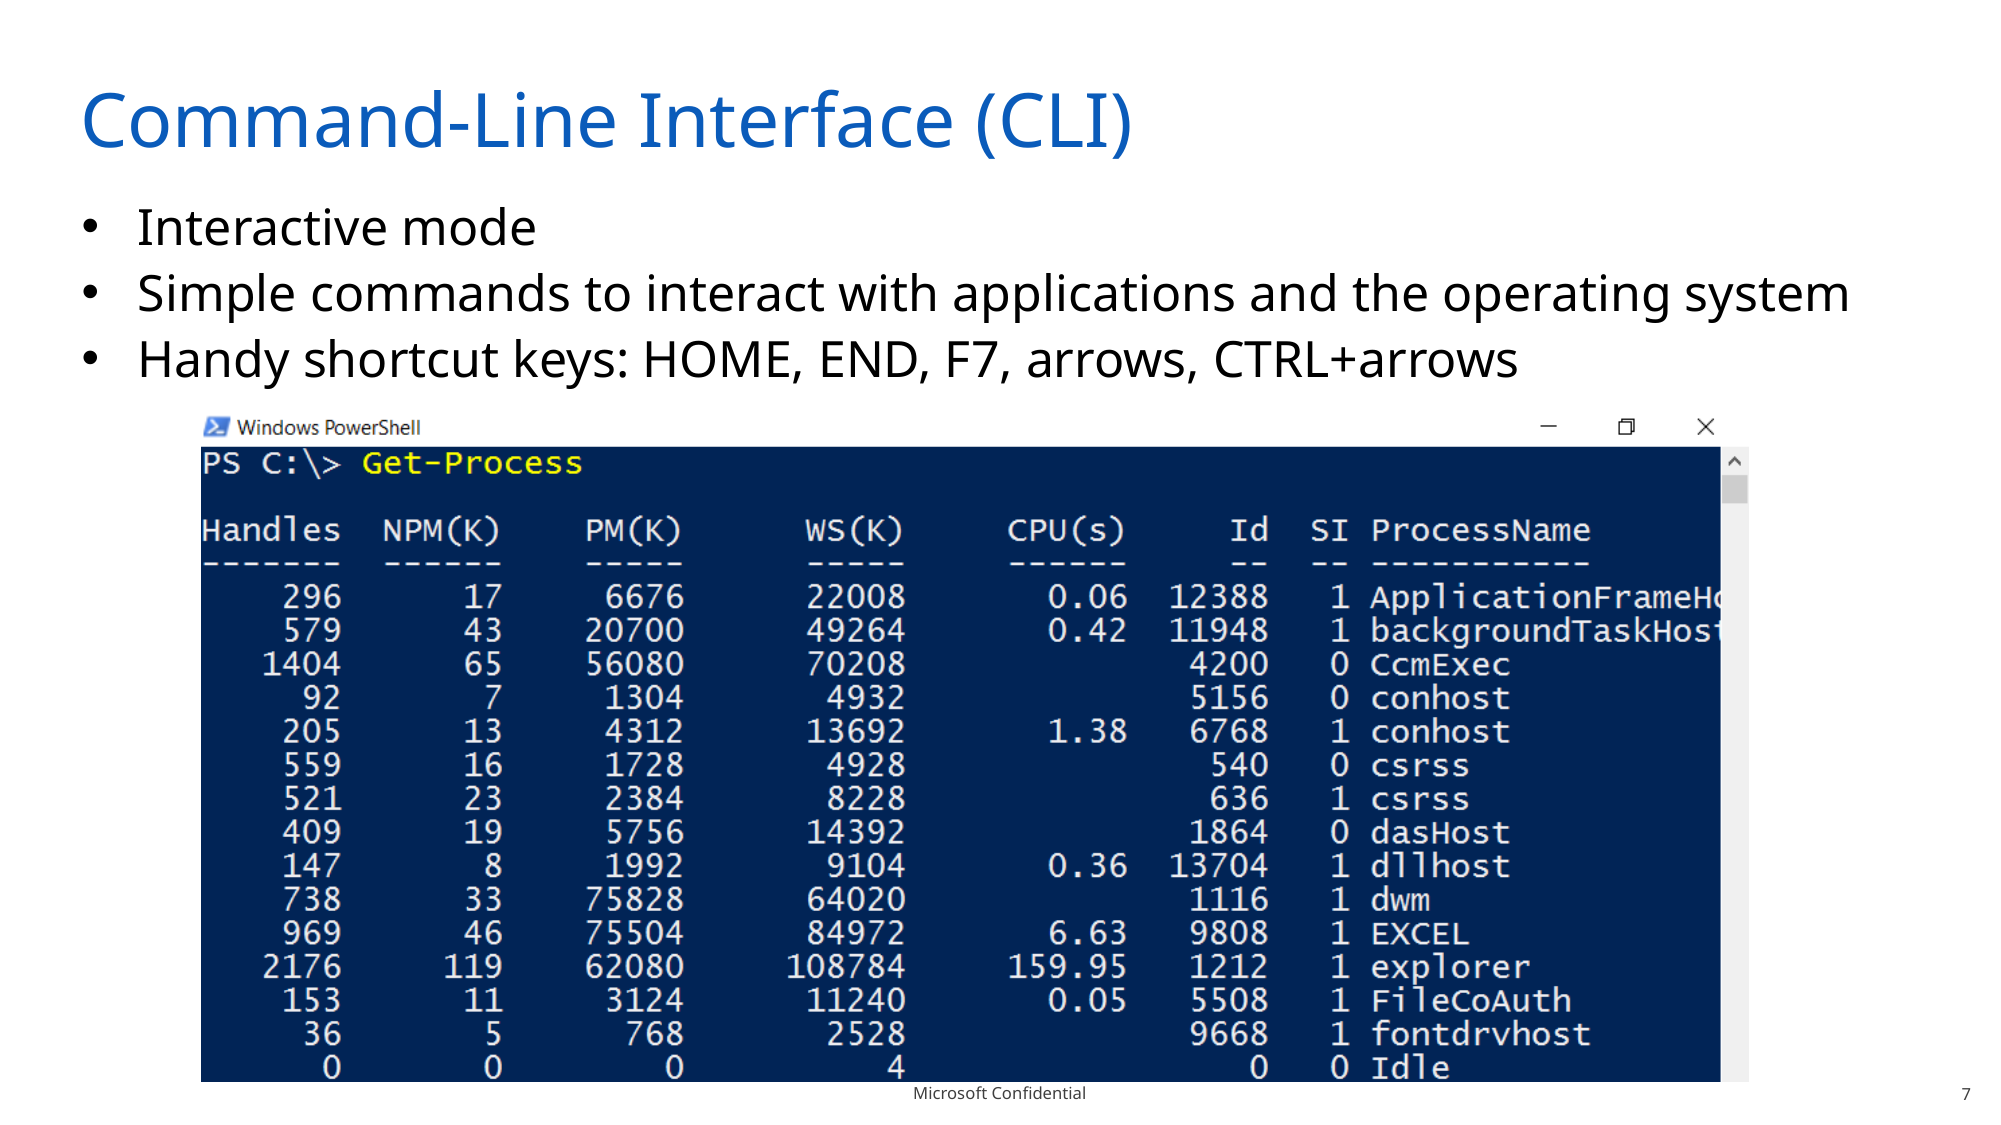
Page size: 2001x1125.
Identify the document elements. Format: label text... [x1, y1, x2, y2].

slide_number 7 [1534, 1065, 2000, 1125]
picture [200, 408, 1750, 1083]
title Command-Line Interface (CLI) [50, 50, 1900, 163]
list Interactive mode Simple commands to interact with applications and the operating system Handy shortcut keys: HOME, END, F7, arrows, CTRL+arrows [66, 187, 1900, 409]
